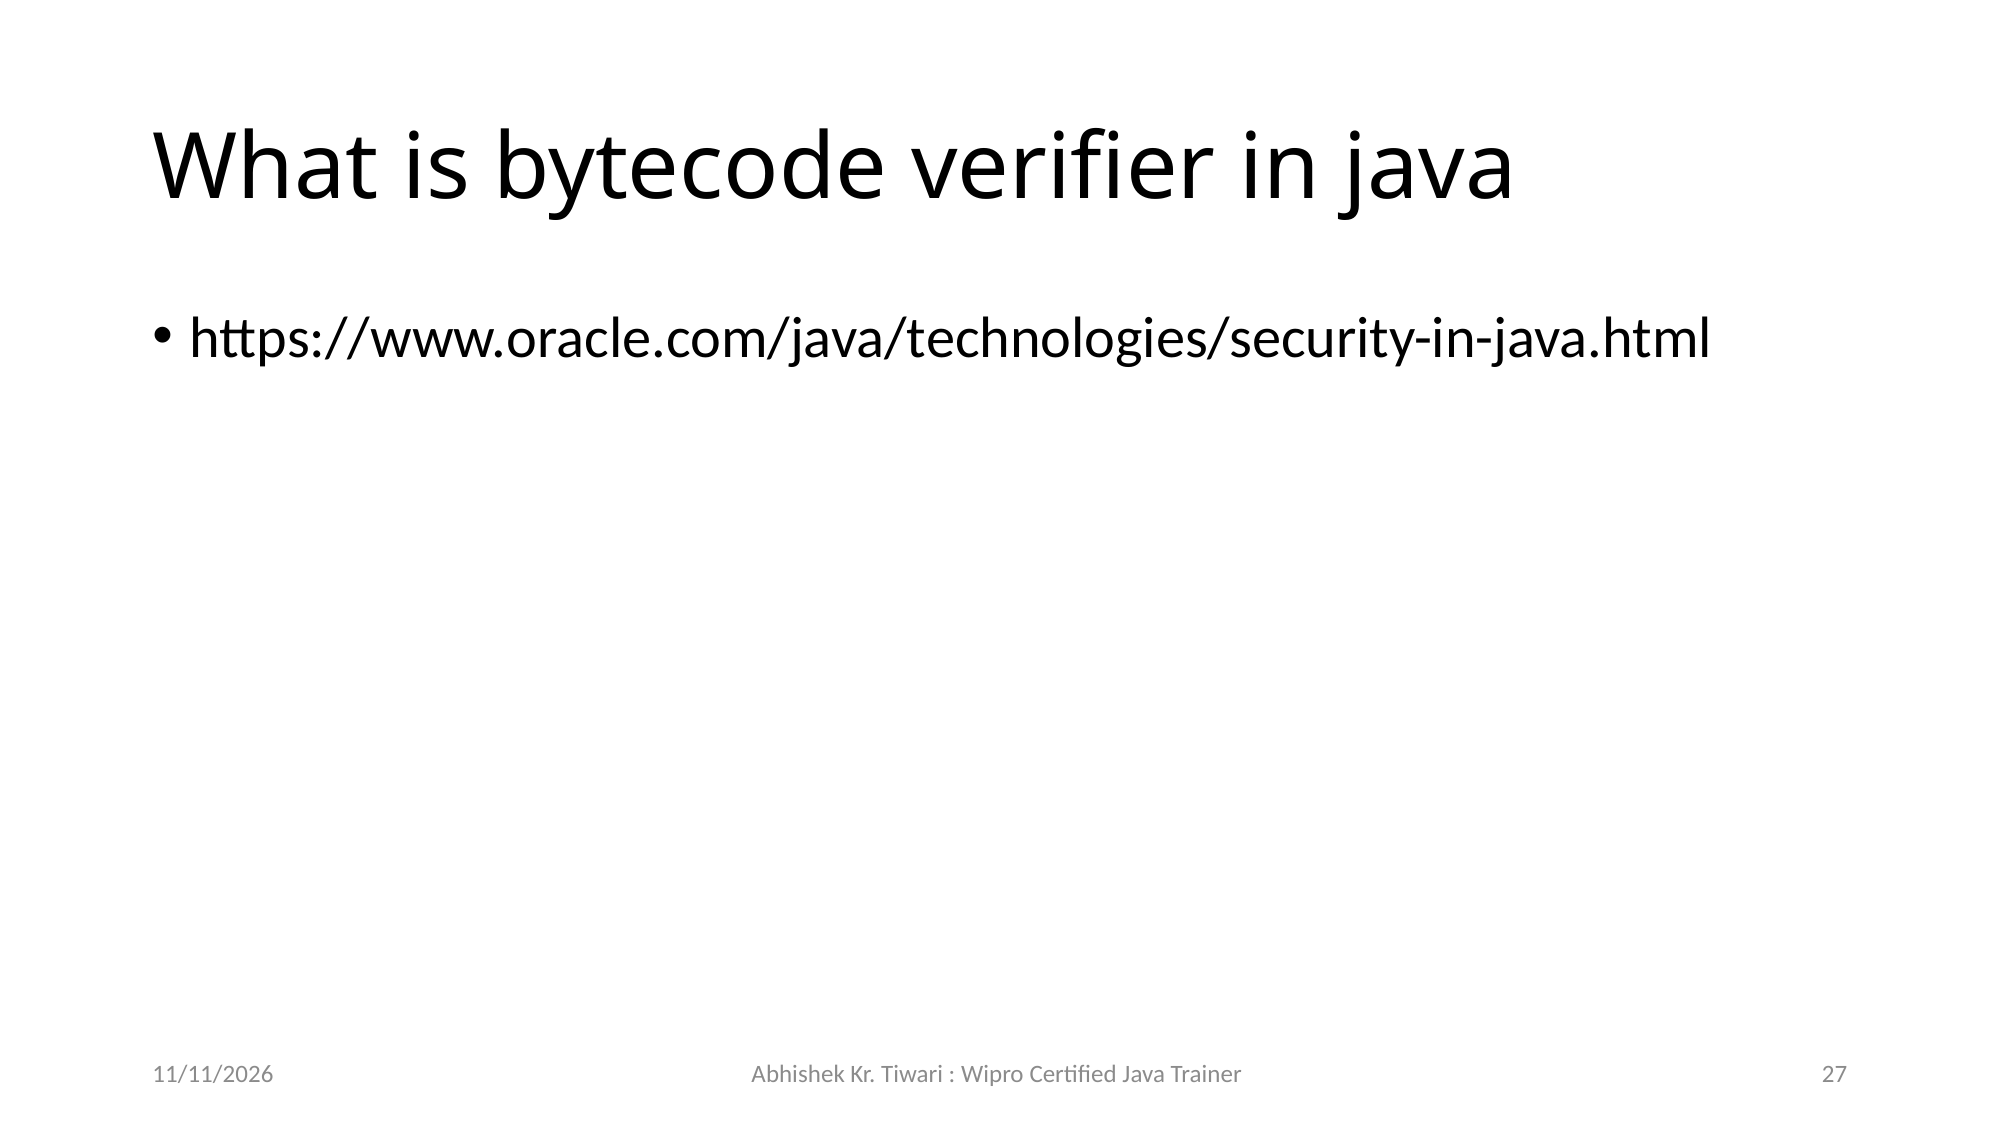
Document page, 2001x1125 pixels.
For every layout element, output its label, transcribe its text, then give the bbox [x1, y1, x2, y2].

footer Abhishek Kr. Tiwari : Wipro Certified Java Trainer [662, 1042, 1338, 1103]
title What is bytecode verifier in java [137, 59, 1863, 278]
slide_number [137, 1042, 588, 1103]
slide_number 27 [1412, 1042, 1863, 1103]
list https://www.oracle.com/java/technologies/security-in-java.html [137, 299, 1863, 1014]
